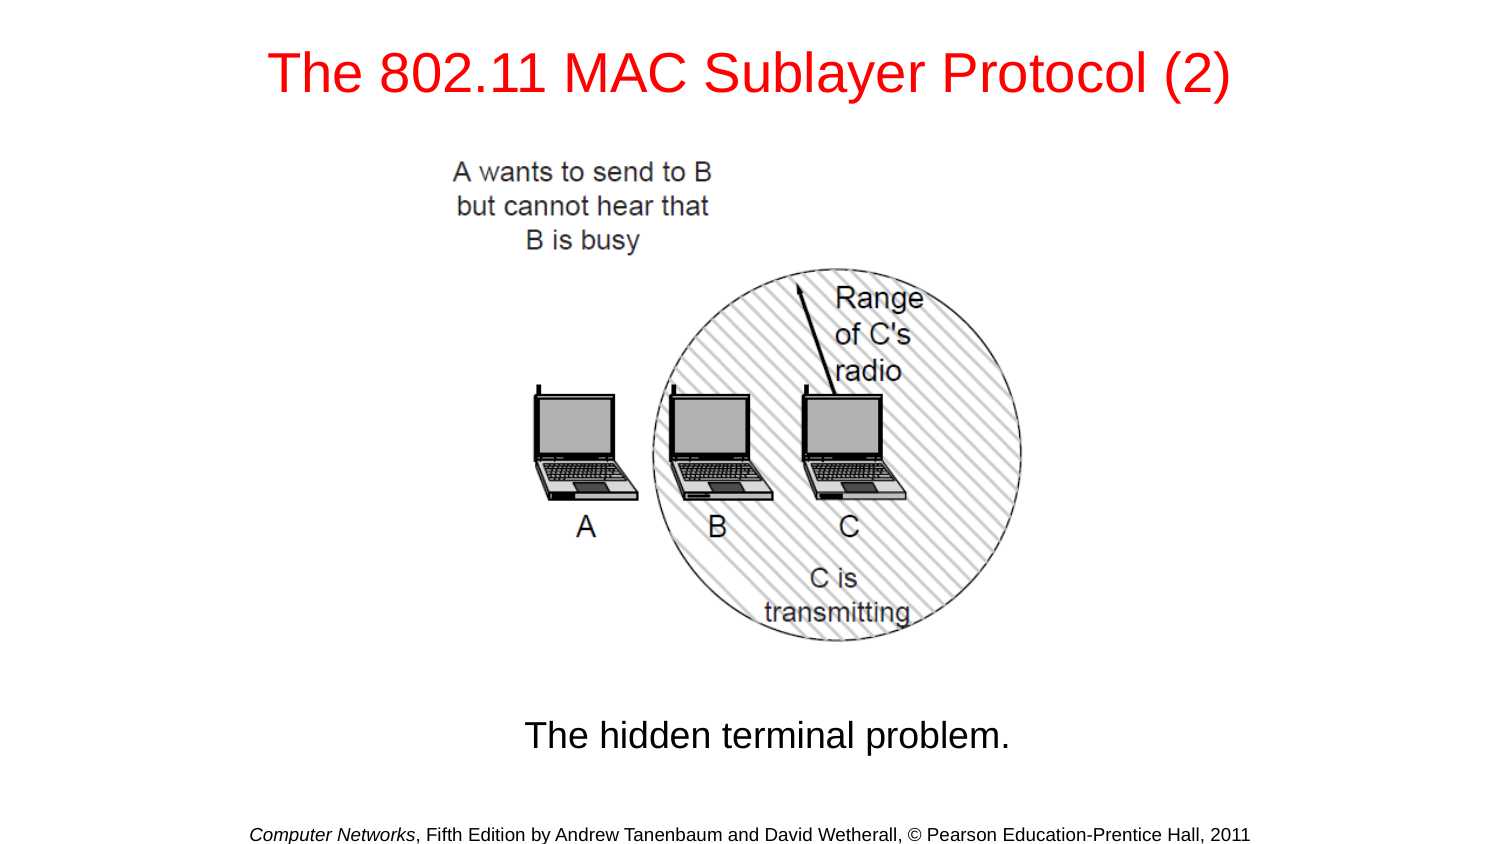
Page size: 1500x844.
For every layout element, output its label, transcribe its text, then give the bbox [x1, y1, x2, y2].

title The 802.11 MAC Sublayer Protocol (2) [0, 0, 1500, 141]
picture [412, 130, 1052, 657]
list The hidden terminal problem. [222, 703, 1313, 807]
